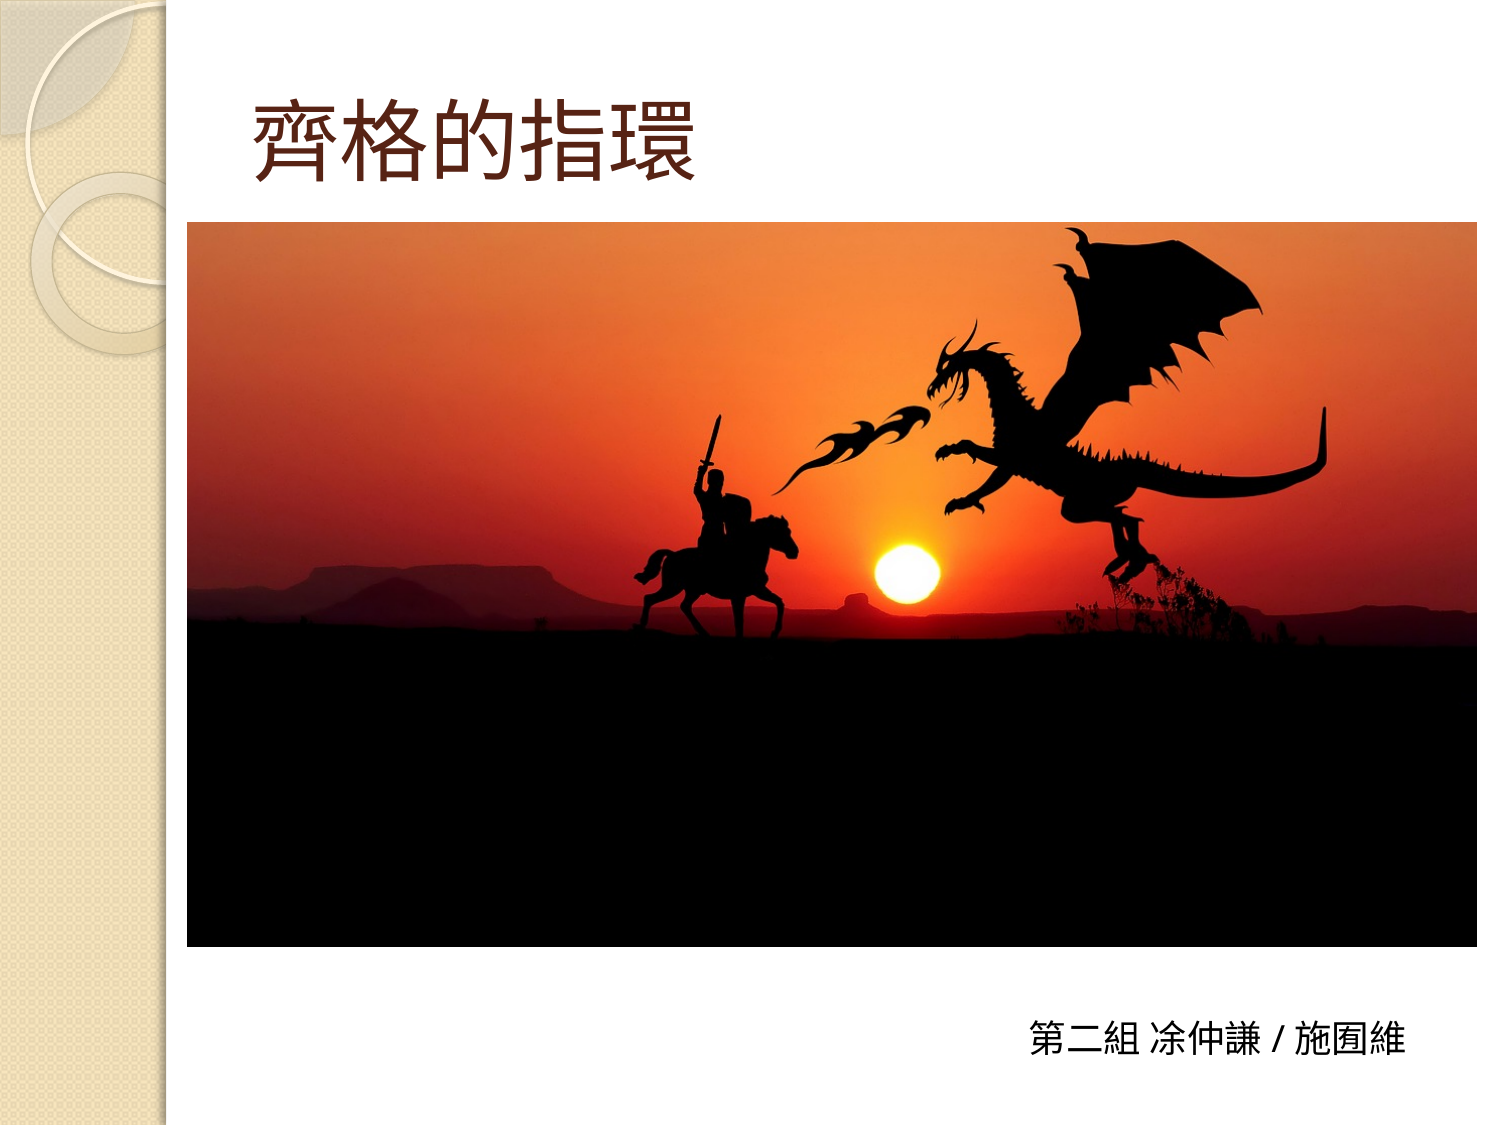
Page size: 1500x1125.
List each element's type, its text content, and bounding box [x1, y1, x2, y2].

text_box 第二組 凃仲謙/施囿維 [1013, 1007, 1422, 1068]
title 齊格的指環 [235, 45, 1466, 219]
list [187, 222, 1477, 947]
